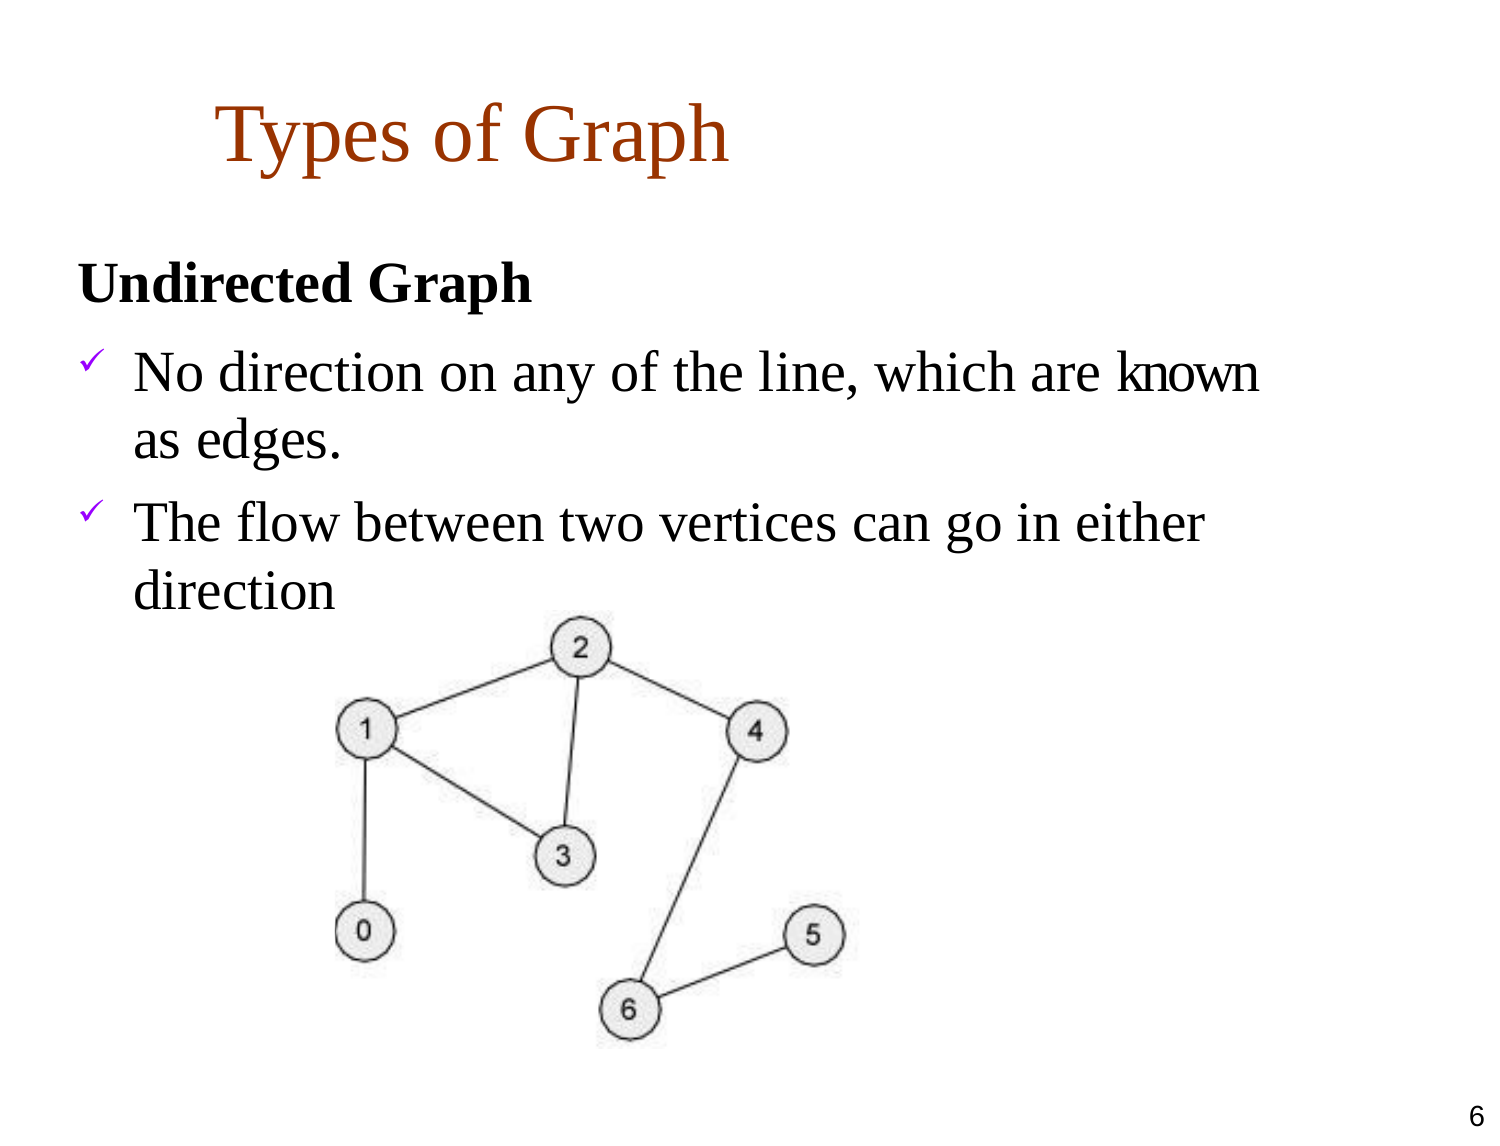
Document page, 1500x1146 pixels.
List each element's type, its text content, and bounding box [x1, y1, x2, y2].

text_box [334, 622, 860, 1049]
text_box Undirected Graph No direction on any of the line, which are known as edges. The flow between two vertices can go in either direction [74, 224, 1429, 622]
text_box 6 [1462, 1095, 1492, 1133]
title Types of Graph [212, 75, 740, 224]
